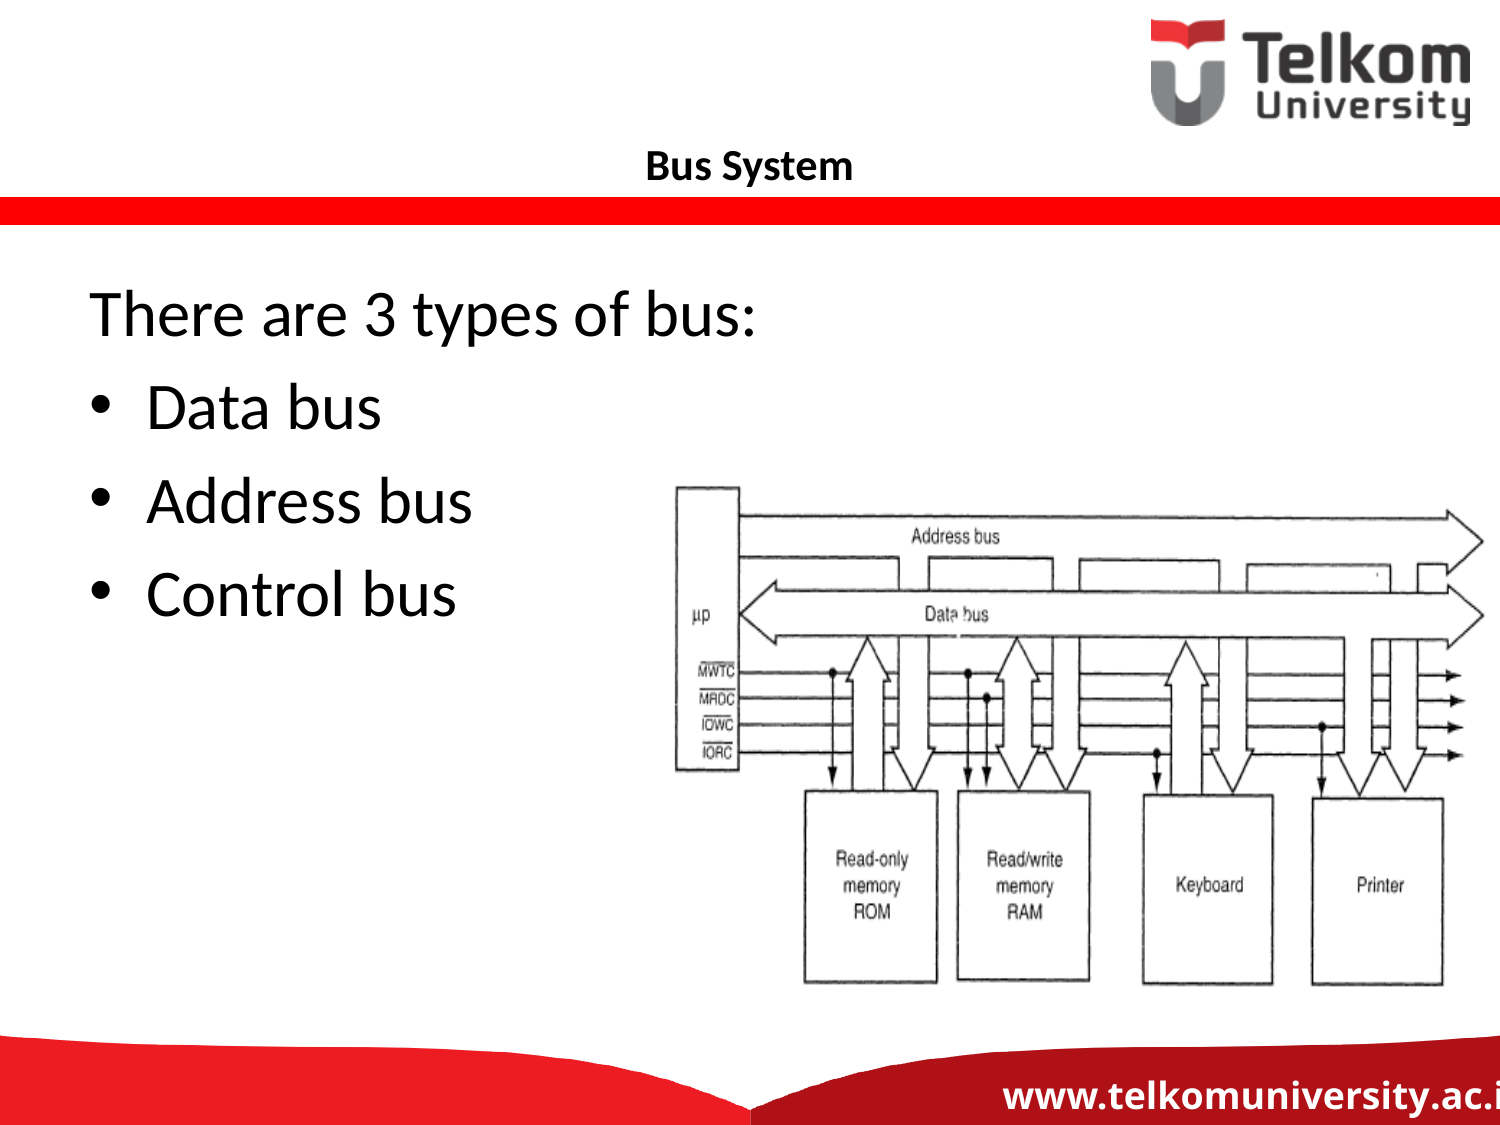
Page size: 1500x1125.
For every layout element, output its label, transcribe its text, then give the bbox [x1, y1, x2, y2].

picture [0, 1031, 1500, 1125]
title Bus System [0, 128, 1500, 198]
picture [636, 467, 1500, 1004]
picture [1151, 19, 1470, 126]
list There are 3 types of bus: Data bus Address bus Control bus [75, 262, 1425, 1005]
